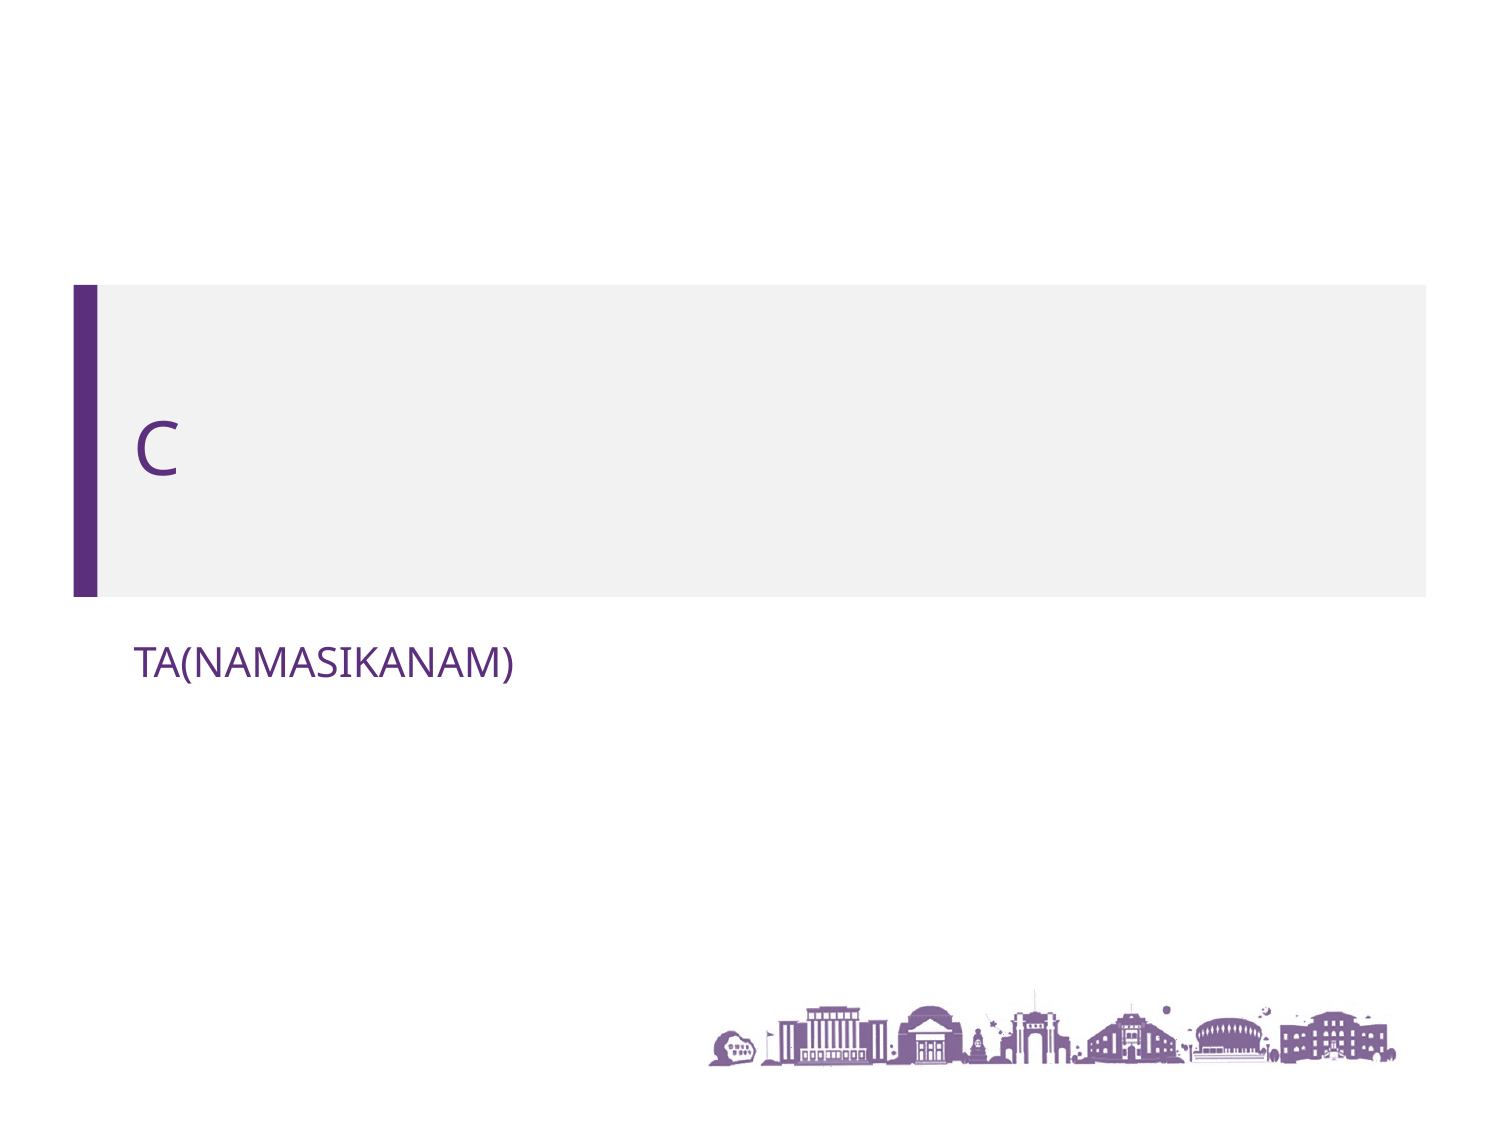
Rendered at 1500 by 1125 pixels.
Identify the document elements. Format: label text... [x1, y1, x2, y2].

subtitle TA(namasikanam) [118, 628, 1382, 849]
title c [118, 332, 1382, 559]
